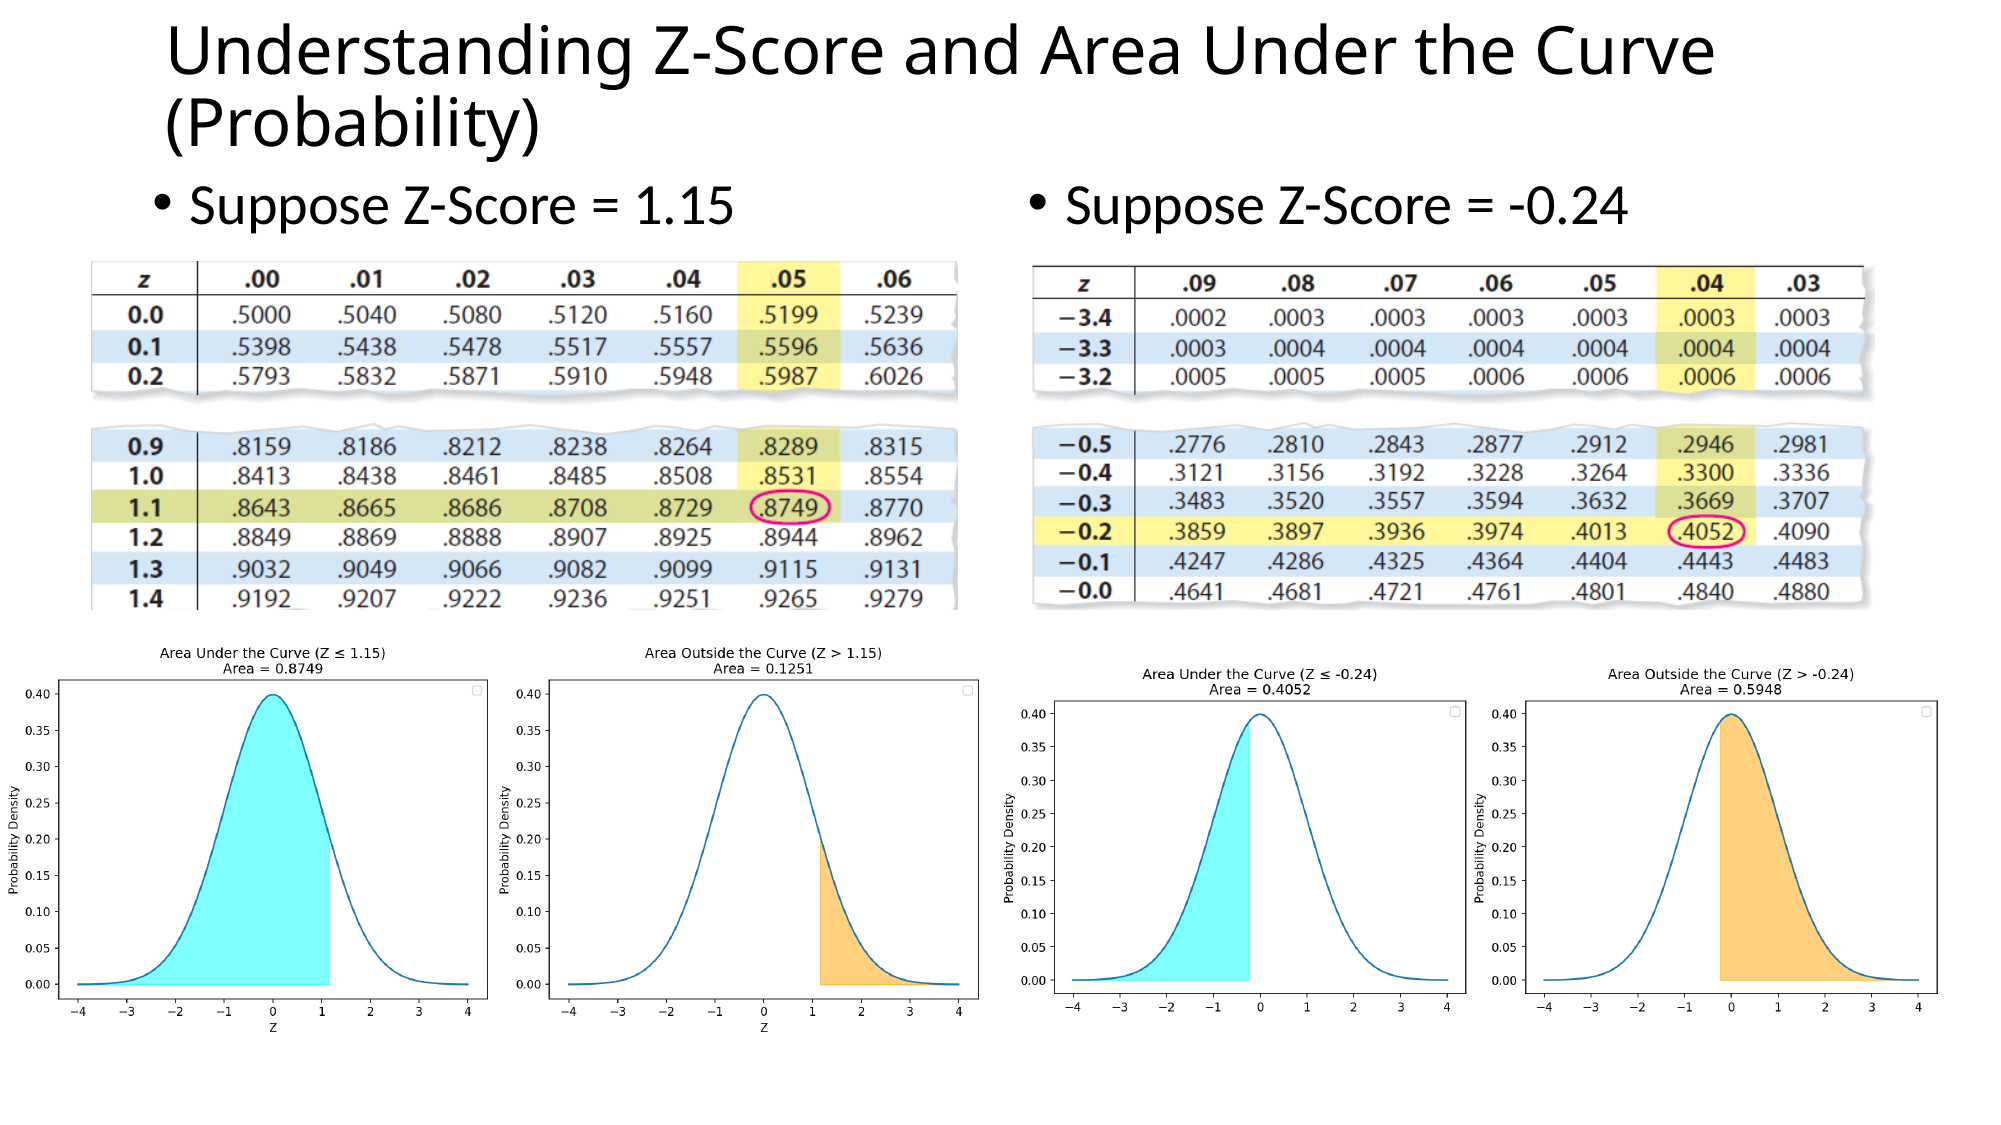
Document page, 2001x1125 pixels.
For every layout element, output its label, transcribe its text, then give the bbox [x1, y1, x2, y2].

picture [999, 666, 1942, 1015]
list Suppose Z-Score = 1.15 [137, 166, 988, 1014]
picture [91, 261, 958, 611]
list Suppose Z-Score = -0.24 [1012, 166, 1863, 666]
title Understanding Z-Score and Area Under the Curve (Probability) [150, 11, 1875, 167]
picture [1024, 261, 1875, 611]
picture [0, 641, 982, 1036]
